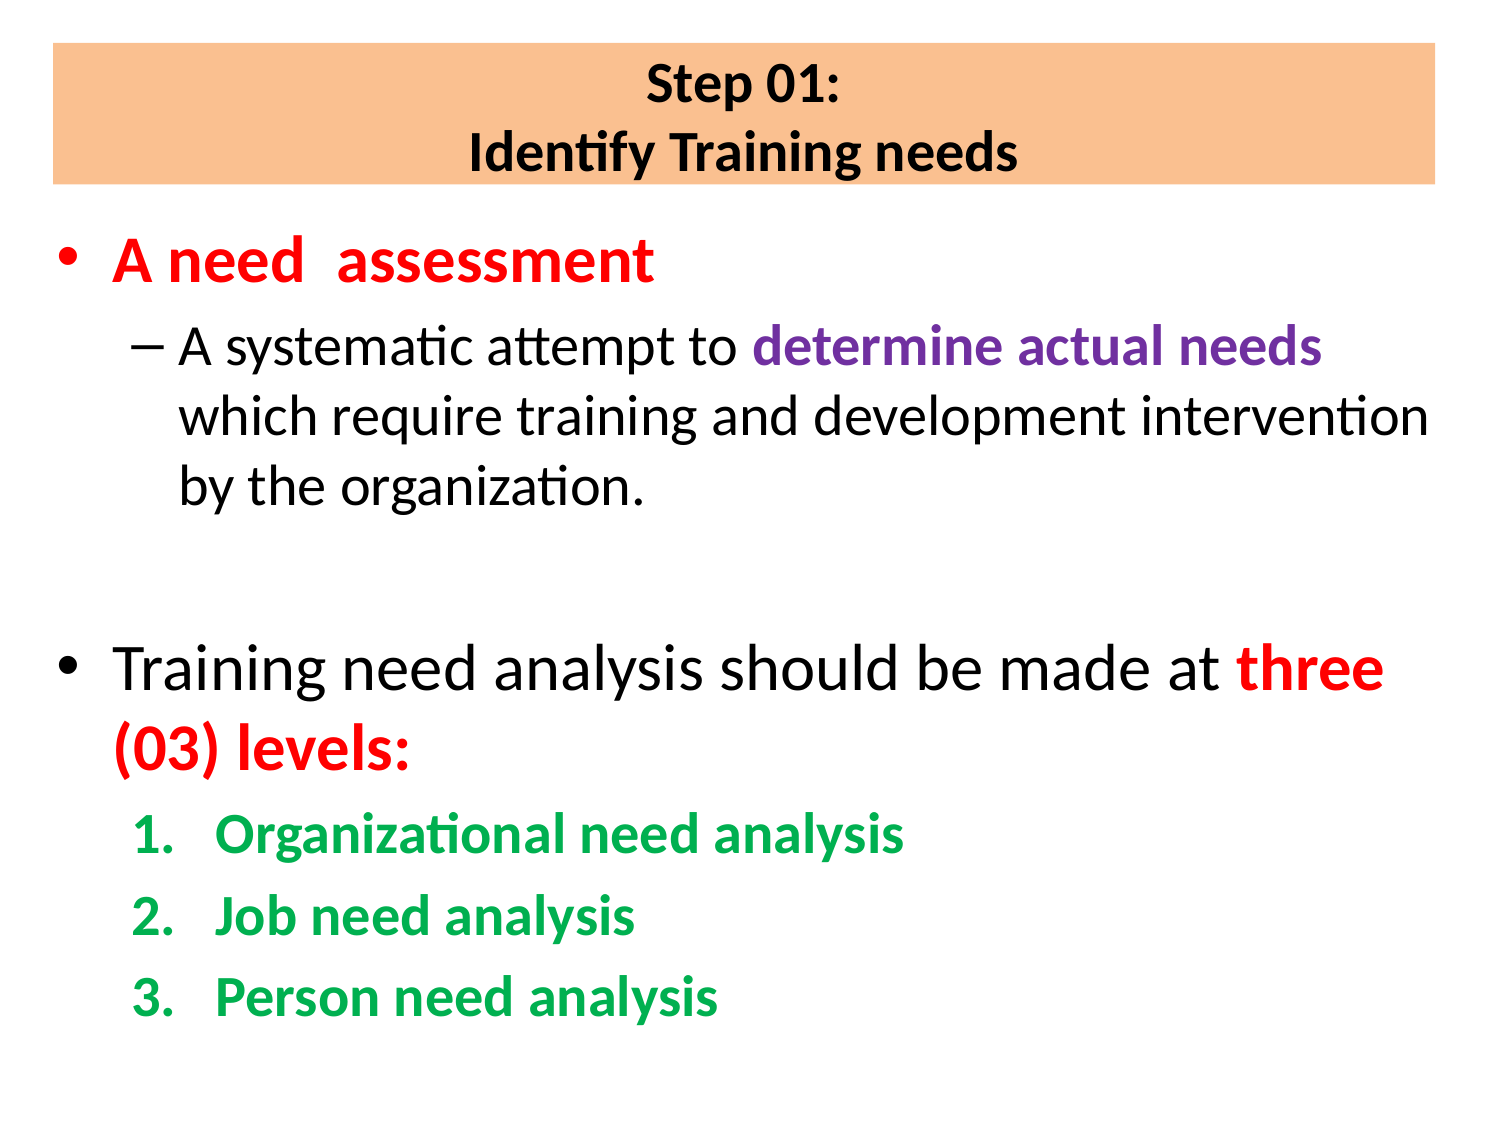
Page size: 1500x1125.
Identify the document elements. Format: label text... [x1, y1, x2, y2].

list A need assessment A systematic attempt to determine actual needs which require training and development intervention by the organization. Training need analysis should be made at three (03) levels: Organizational need analysis Job need analysis Person need analysis [41, 208, 1459, 1083]
title Step 01: Identify Training needs [53, 42, 1436, 185]
